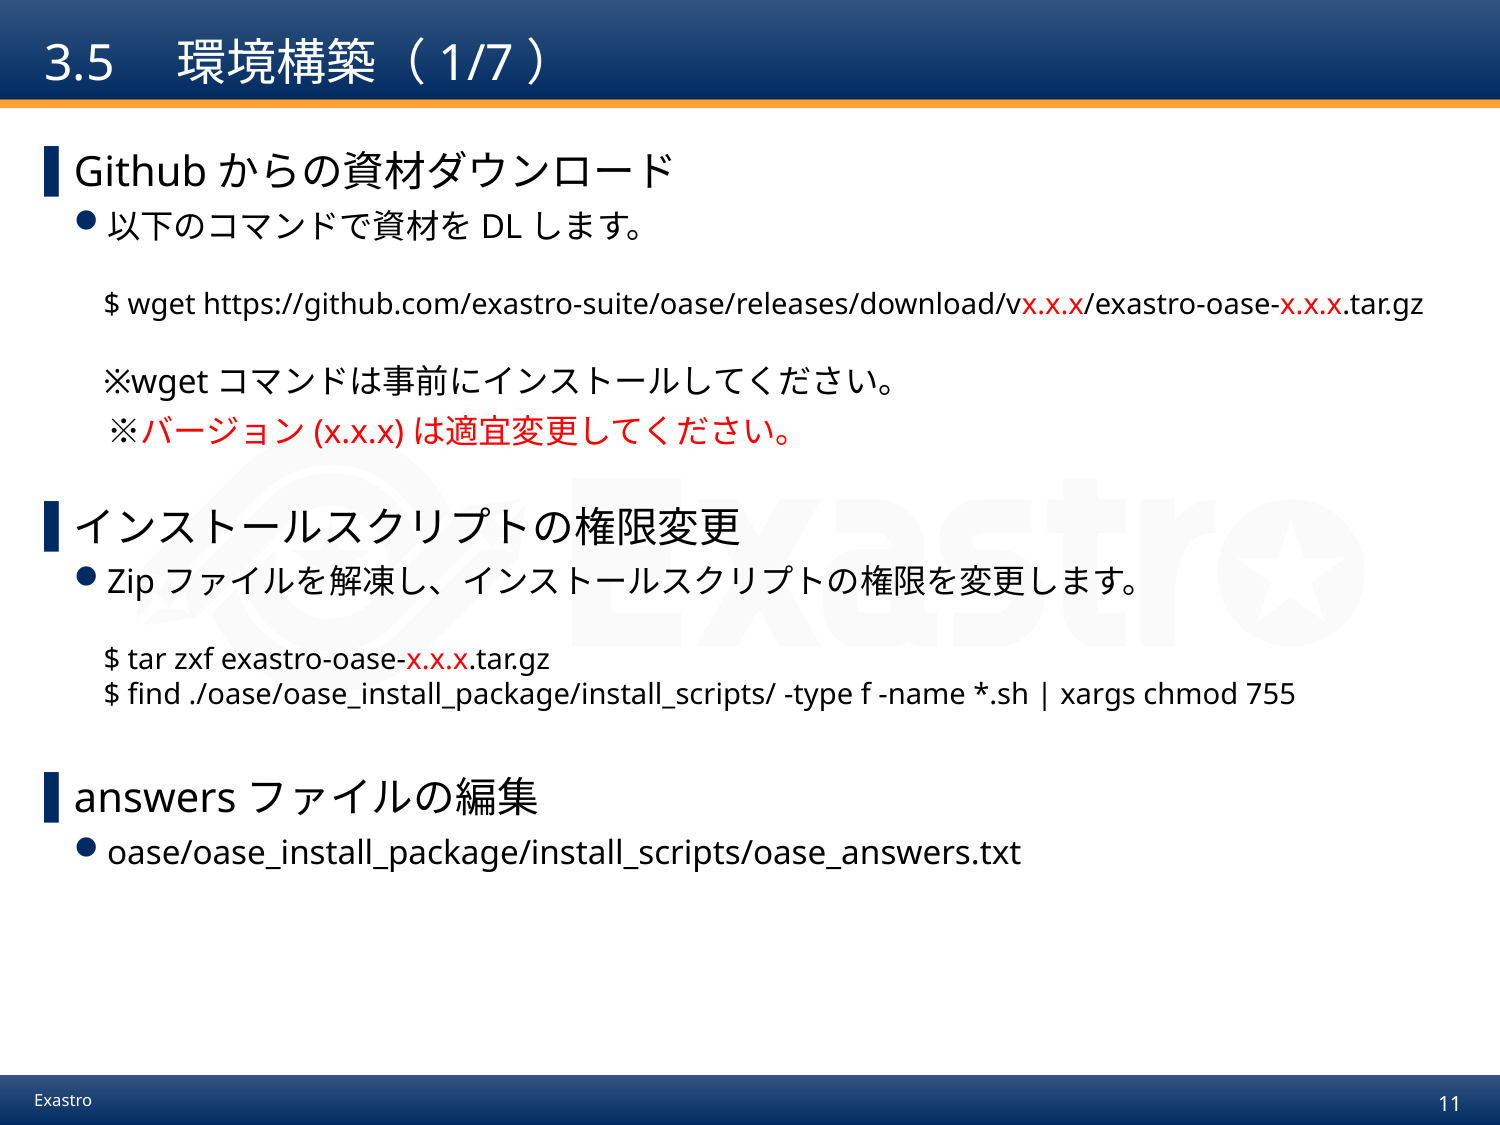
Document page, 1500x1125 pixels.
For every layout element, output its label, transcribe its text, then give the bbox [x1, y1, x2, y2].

picture [0, 0, 1500, 1125]
list Githubからの資材ダウンロード 以下のコマンドで資材をDLします。 $ wget https://github.com/exastro-suite/oase/releases/download/vx.x.x/exastro-oase-x.x.x.tar.gz ※wgetコマンドは事前にインストールしてください。 ※バージョン(x.x.x)は適宜変更してください。 インストールスクリプトの権限変更 Zipファイルを解凍し、インストールスクリプトの権限を変更します。 $ tar zxf exastro-oase-x.x.x.tar.gz $ find ./oase/oase_install_package/install_scripts/ -type f -name *.sh | xargs chmod 755 answersファイルの編集 oase/oase_install_package/install_scripts/oase_answers.txt [29, 137, 1500, 1059]
title 3.5 環境構築（1/7） [29, 18, 1471, 96]
